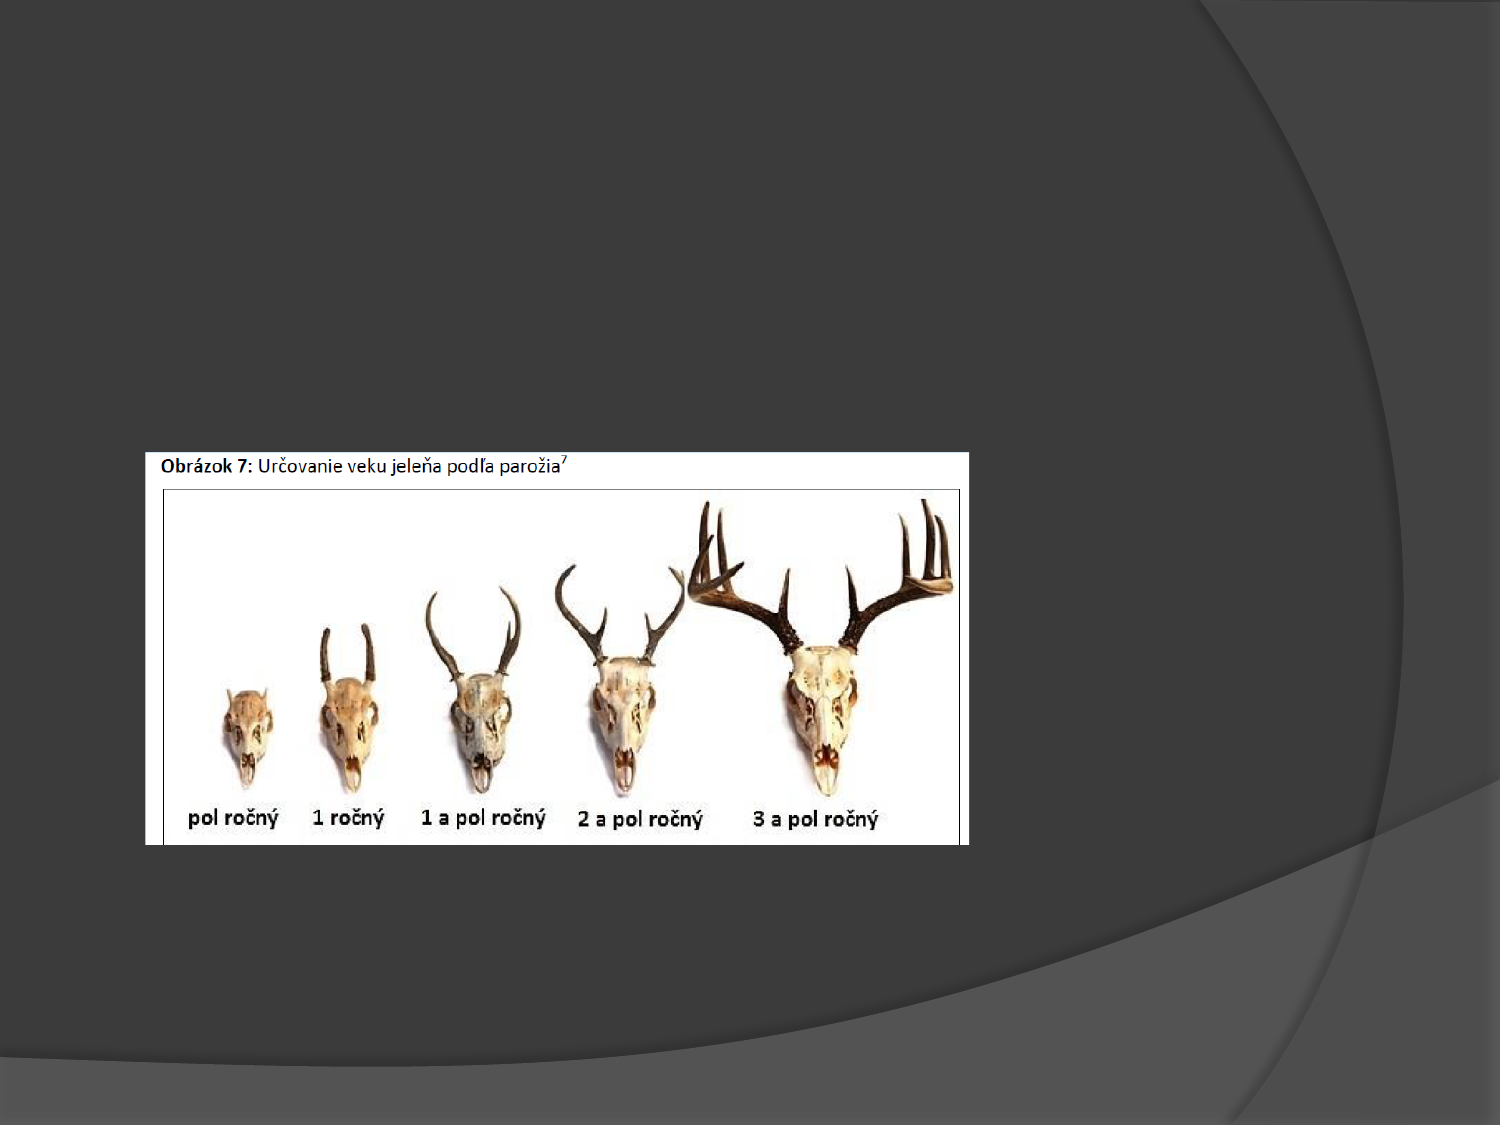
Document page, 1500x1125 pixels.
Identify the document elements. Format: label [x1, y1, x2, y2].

list [145, 452, 970, 845]
